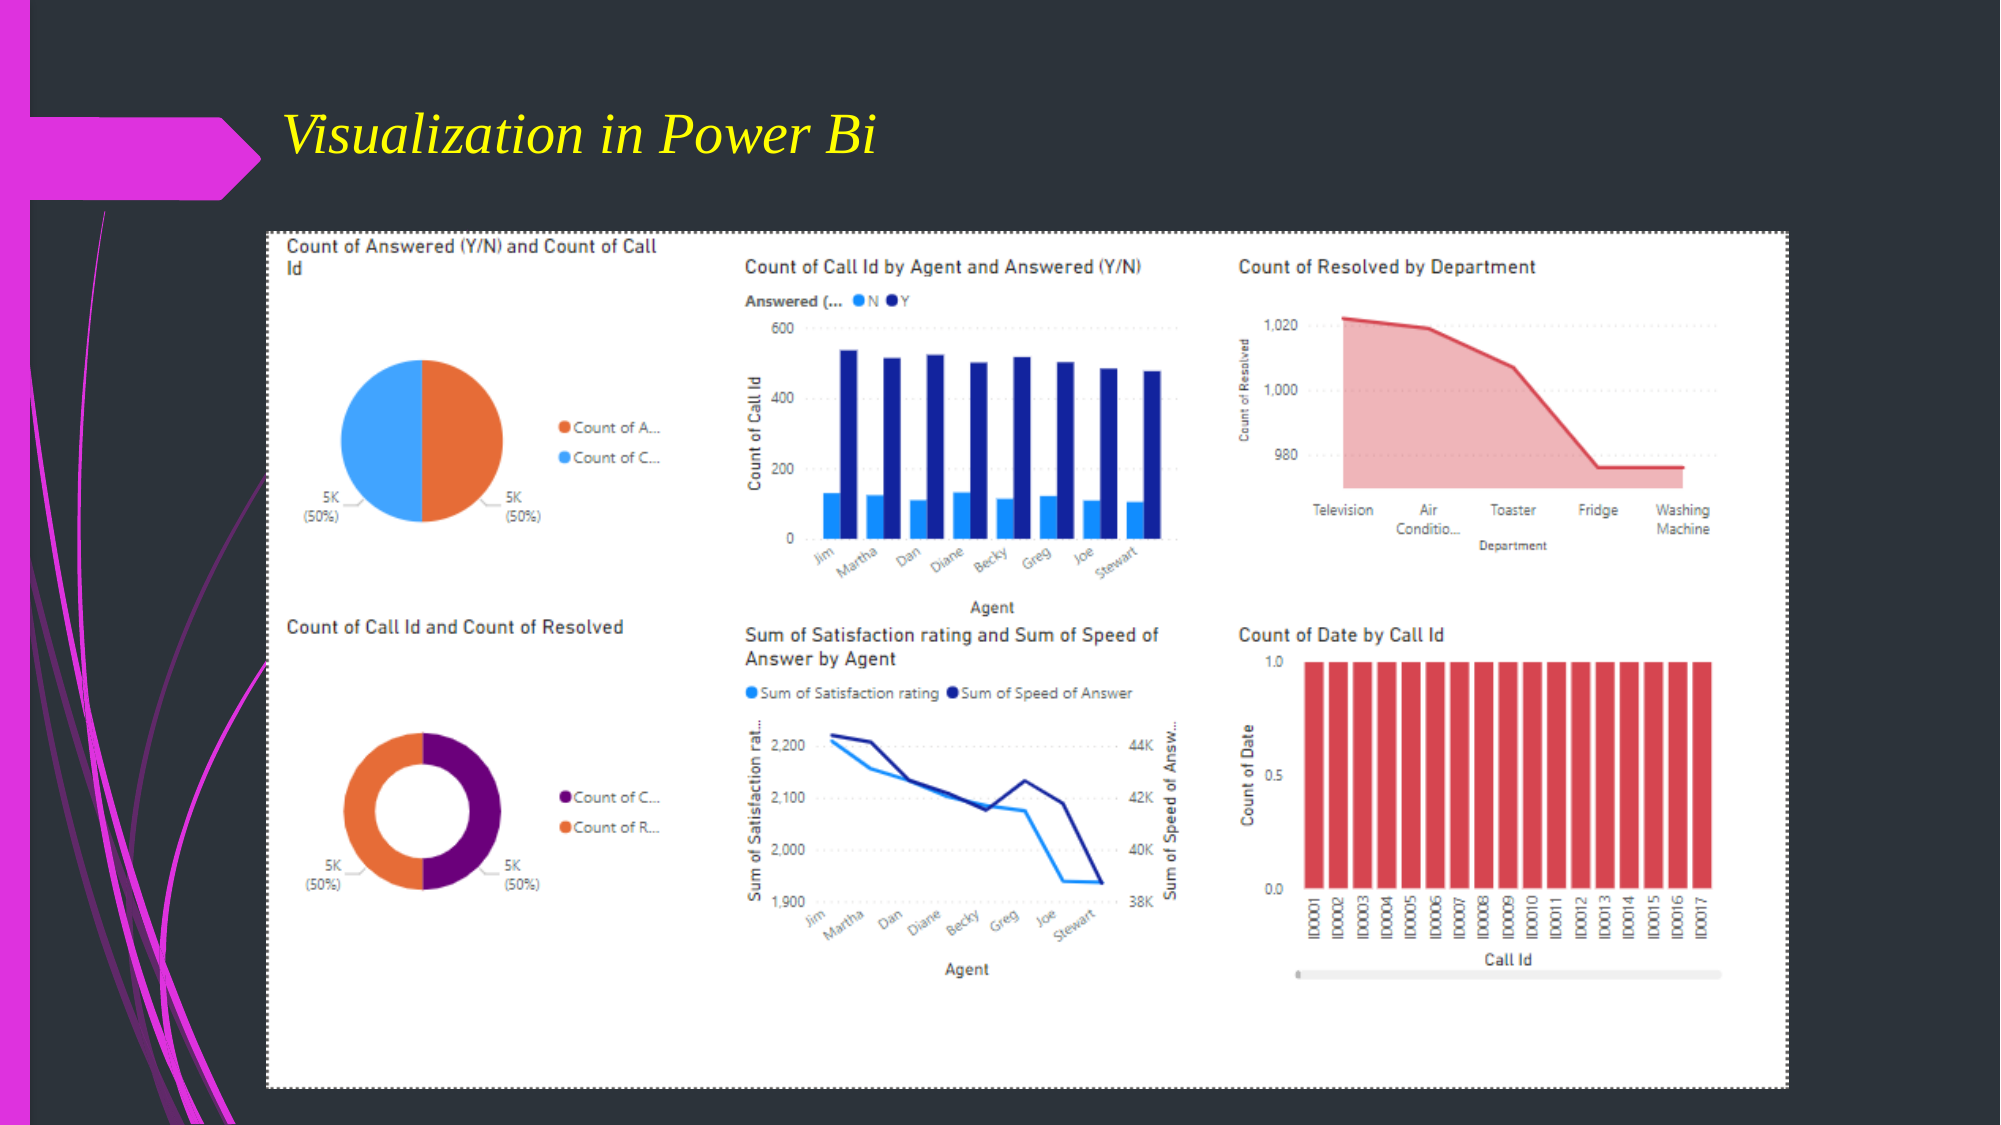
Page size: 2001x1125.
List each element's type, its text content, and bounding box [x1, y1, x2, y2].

text_box Visualization in Power Bi [266, 87, 1267, 173]
picture [266, 231, 1789, 1089]
